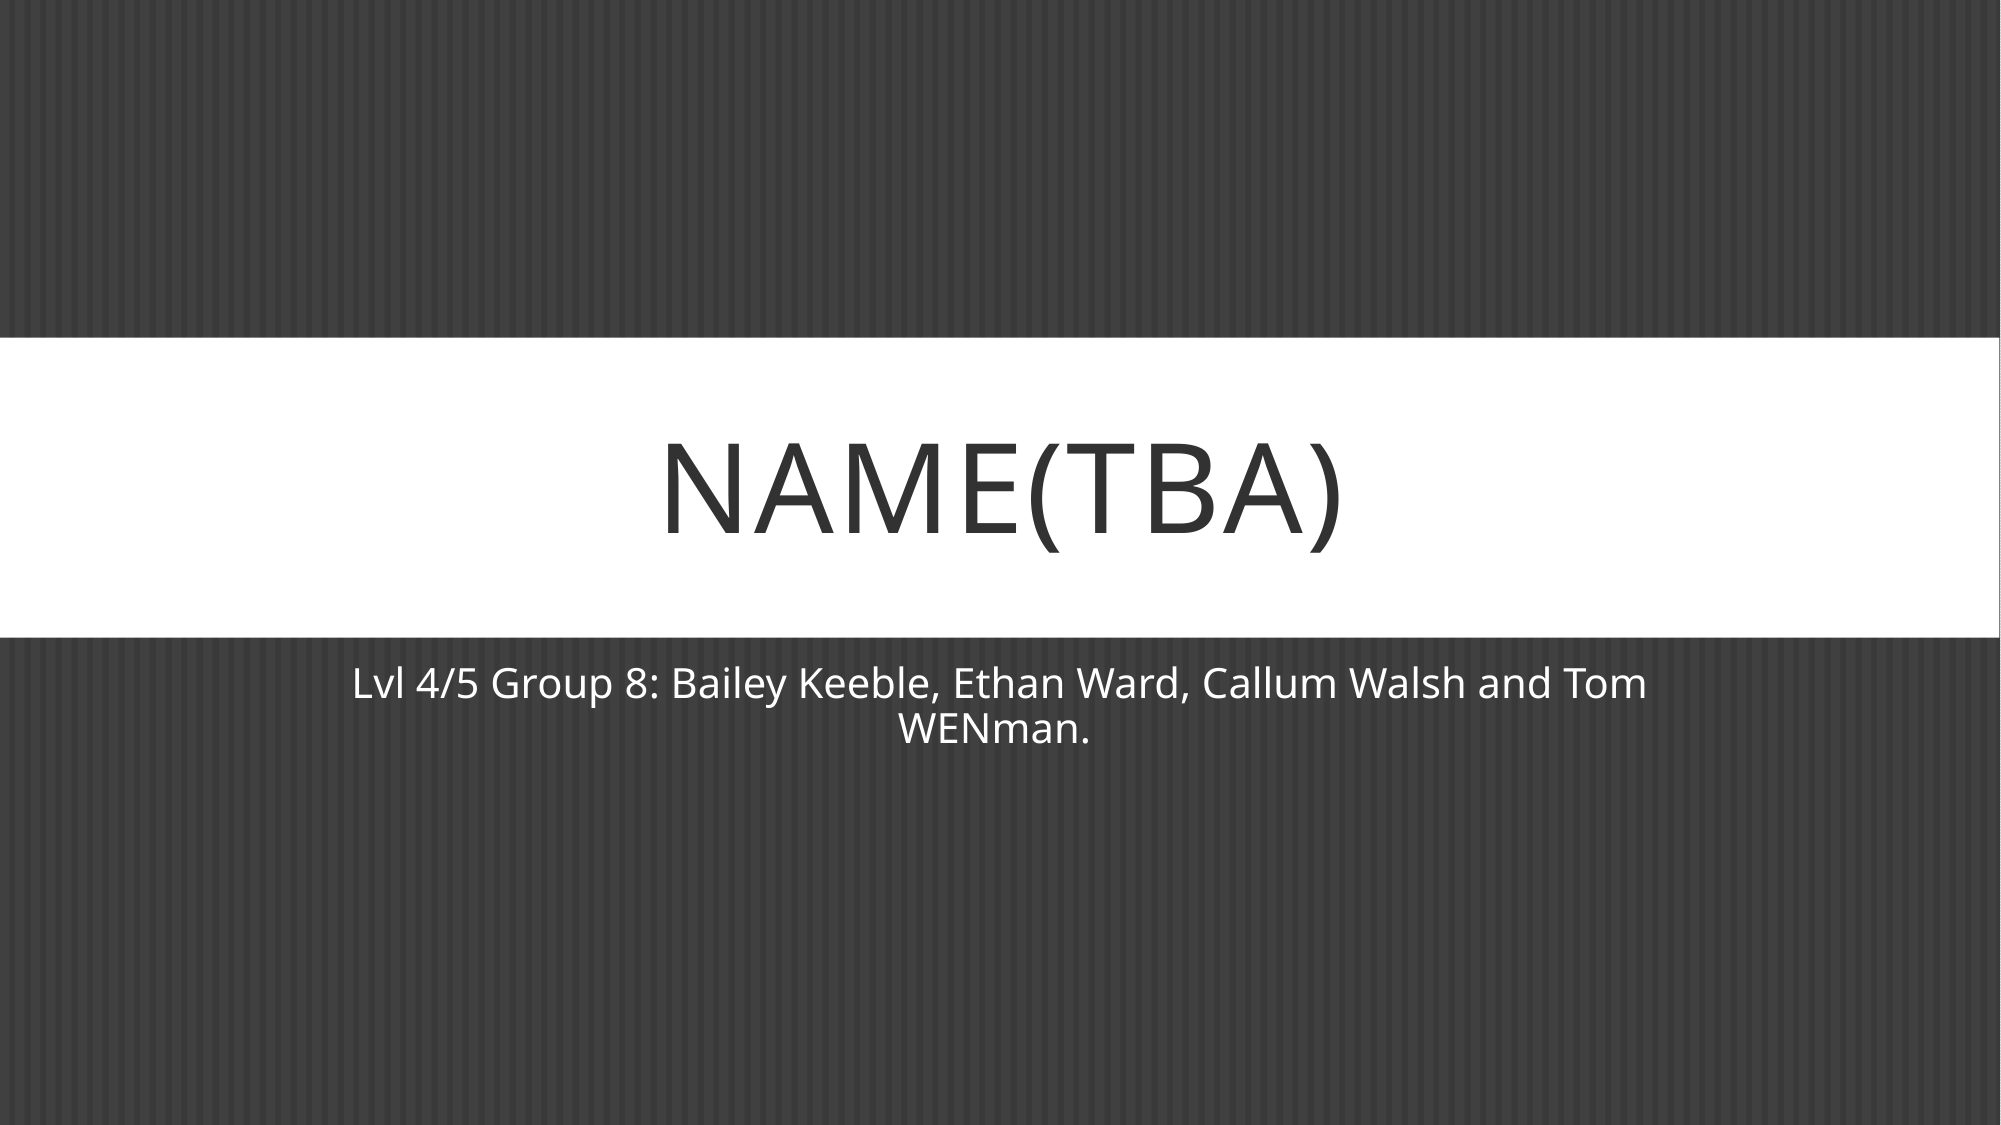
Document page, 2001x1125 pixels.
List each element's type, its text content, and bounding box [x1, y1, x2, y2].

subtitle Lvl 4/5 Group 8: Bailey Keeble, Ethan Ward, Callum Walsh and Tom WENman. [249, 655, 1750, 871]
title Name(TBA) [60, 355, 1942, 641]
